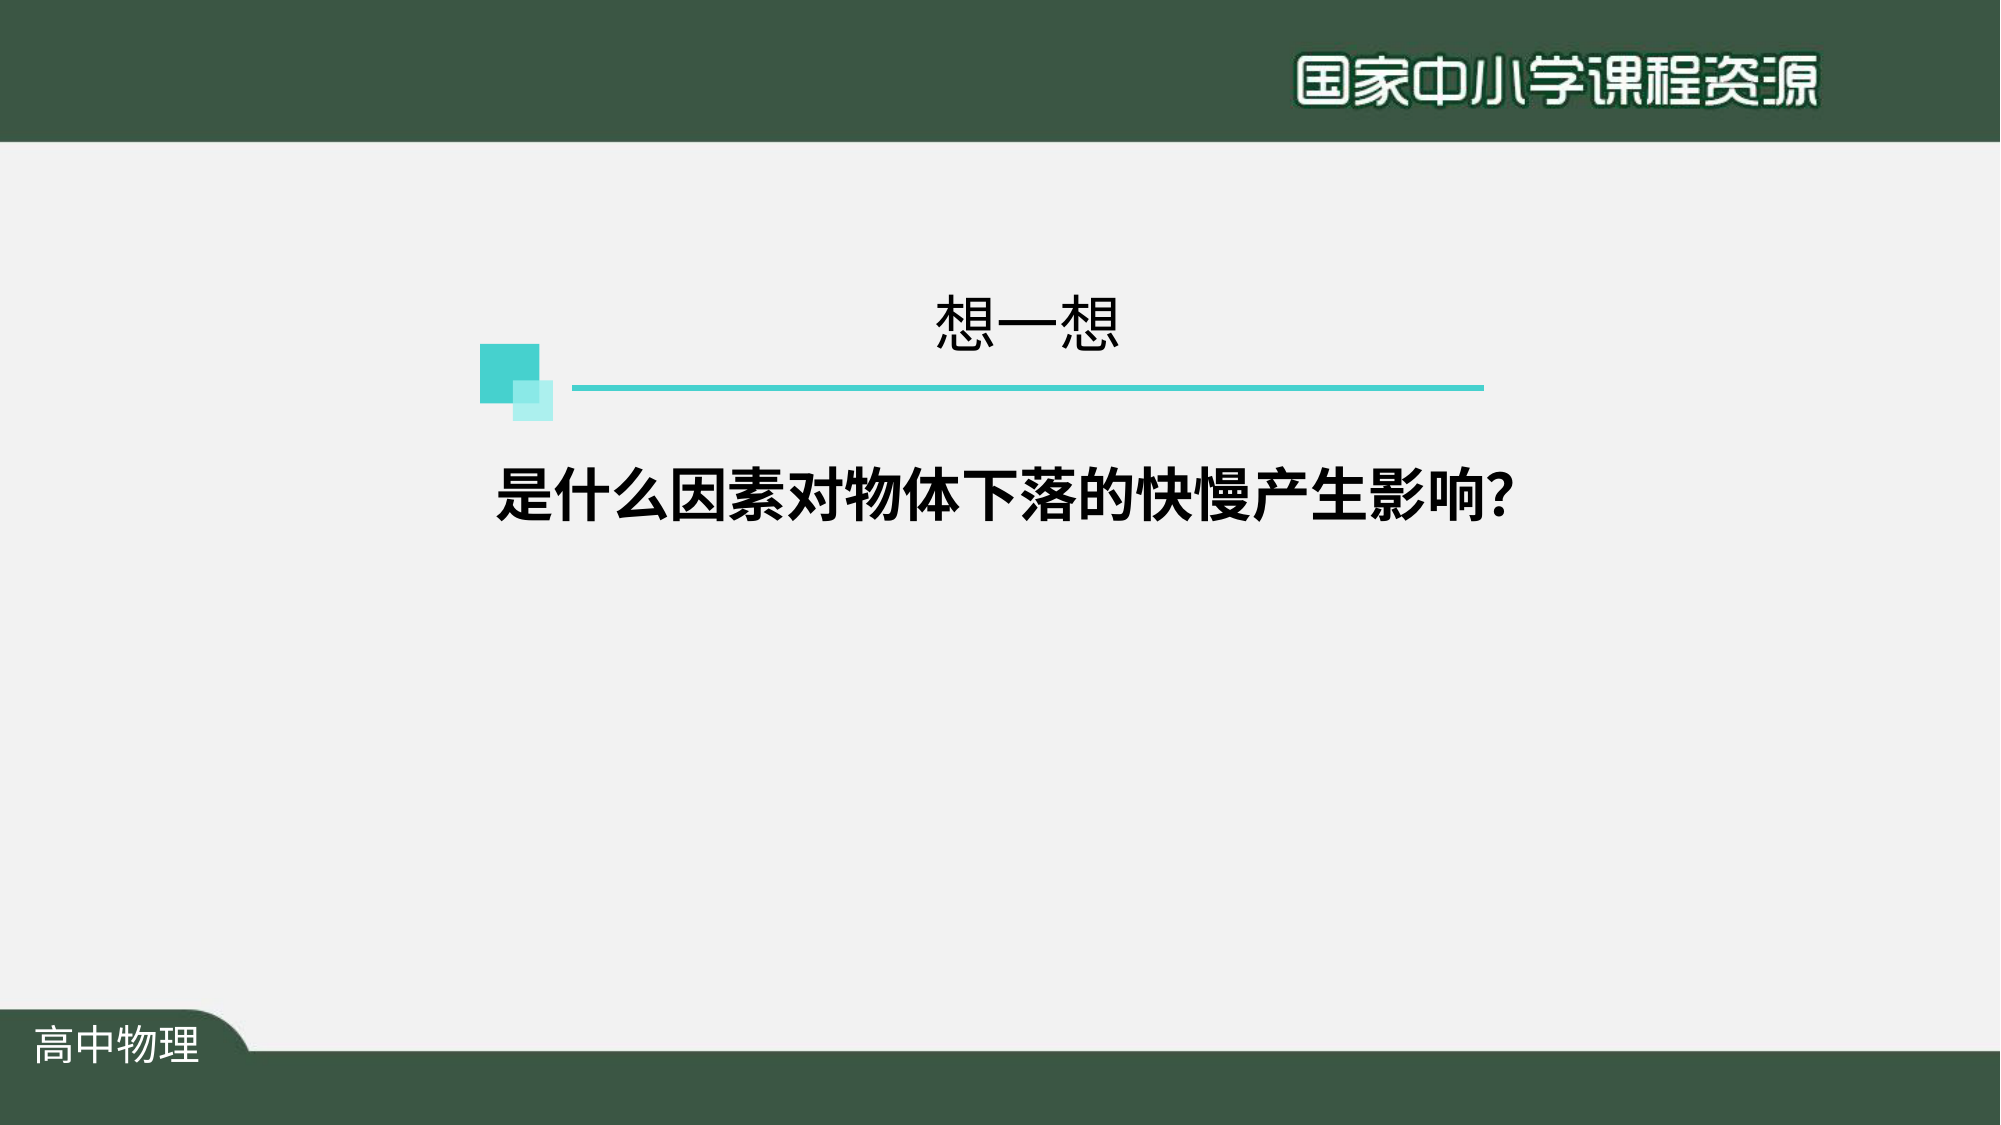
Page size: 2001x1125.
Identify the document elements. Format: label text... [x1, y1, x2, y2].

text_box 想一想 [932, 282, 1124, 360]
footer 高中物理 [31, 1013, 202, 1125]
text_box [480, 343, 540, 404]
picture [0, 0, 2000, 1125]
text_box [512, 380, 553, 421]
title 是什么因素对物体下落的快慢产生影响？ [492, 456, 1549, 647]
